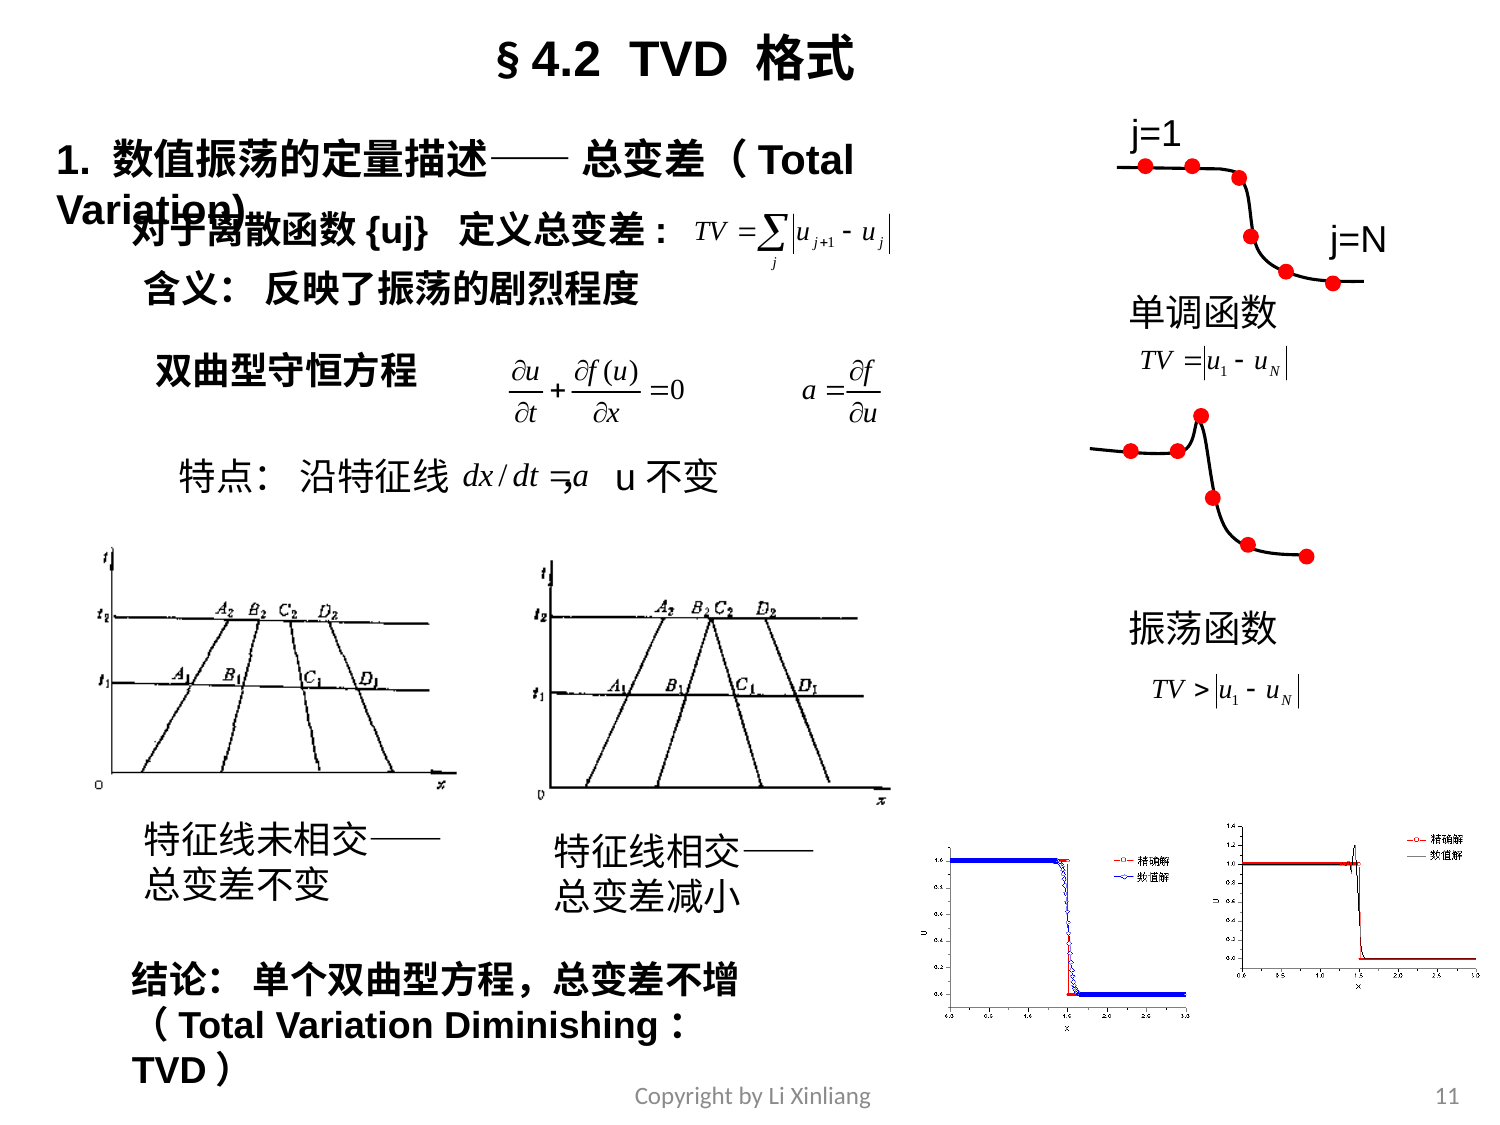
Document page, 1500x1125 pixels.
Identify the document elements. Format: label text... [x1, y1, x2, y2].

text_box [503, 351, 692, 429]
text_box [1278, 263, 1294, 280]
text_box 特点： 沿特征线 ， u不变 [163, 445, 797, 505]
text_box 振荡函数 [1113, 597, 1348, 658]
text_box [1243, 228, 1259, 245]
footer Copyright by Li Xinliang [515, 1065, 991, 1125]
text_box 特征线未相交——总变差不变 [128, 823, 469, 914]
text_box [1089, 422, 1302, 556]
text_box [1240, 536, 1256, 553]
text_box [1204, 490, 1221, 506]
text_box j=N [1315, 207, 1445, 267]
text_box [1169, 443, 1186, 459]
text_box [1116, 166, 1254, 229]
slide_number 11 [1125, 1065, 1475, 1125]
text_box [456, 456, 598, 497]
text_box 单调函数 [1113, 281, 1395, 341]
text_box 特征线相交—— 总变差减小 [538, 833, 868, 925]
text_box 含义： 反映了振荡的剧烈程度 [128, 257, 797, 318]
text_box [1184, 162, 1201, 175]
text_box 双曲型守恒方程 [140, 339, 493, 400]
text_box [1231, 170, 1248, 186]
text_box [796, 351, 889, 429]
text_box [1193, 408, 1209, 424]
picture [503, 527, 891, 826]
text_box [1122, 443, 1139, 459]
text_box 1. 数值振荡的定量描述—— 总变差（Total Variation) [41, 125, 1061, 241]
text_box [1325, 275, 1341, 281]
picture [1206, 796, 1500, 1010]
text_box j=1 [1116, 101, 1199, 162]
text_box [1137, 162, 1154, 175]
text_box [690, 207, 898, 279]
text_box [1254, 232, 1364, 281]
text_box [1148, 667, 1307, 714]
text_box 对于离散函数{uj} 定义总变差: [117, 199, 762, 259]
picture [902, 831, 1201, 1044]
text_box 结论： 单个双曲型方程，总变差不增 （Total Variation Diminishing： TVD） [117, 949, 856, 1099]
text_box § 4.2 TVD 格式 [183, 19, 1168, 94]
text_box [1298, 548, 1315, 565]
picture [58, 515, 469, 815]
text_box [1136, 339, 1296, 386]
